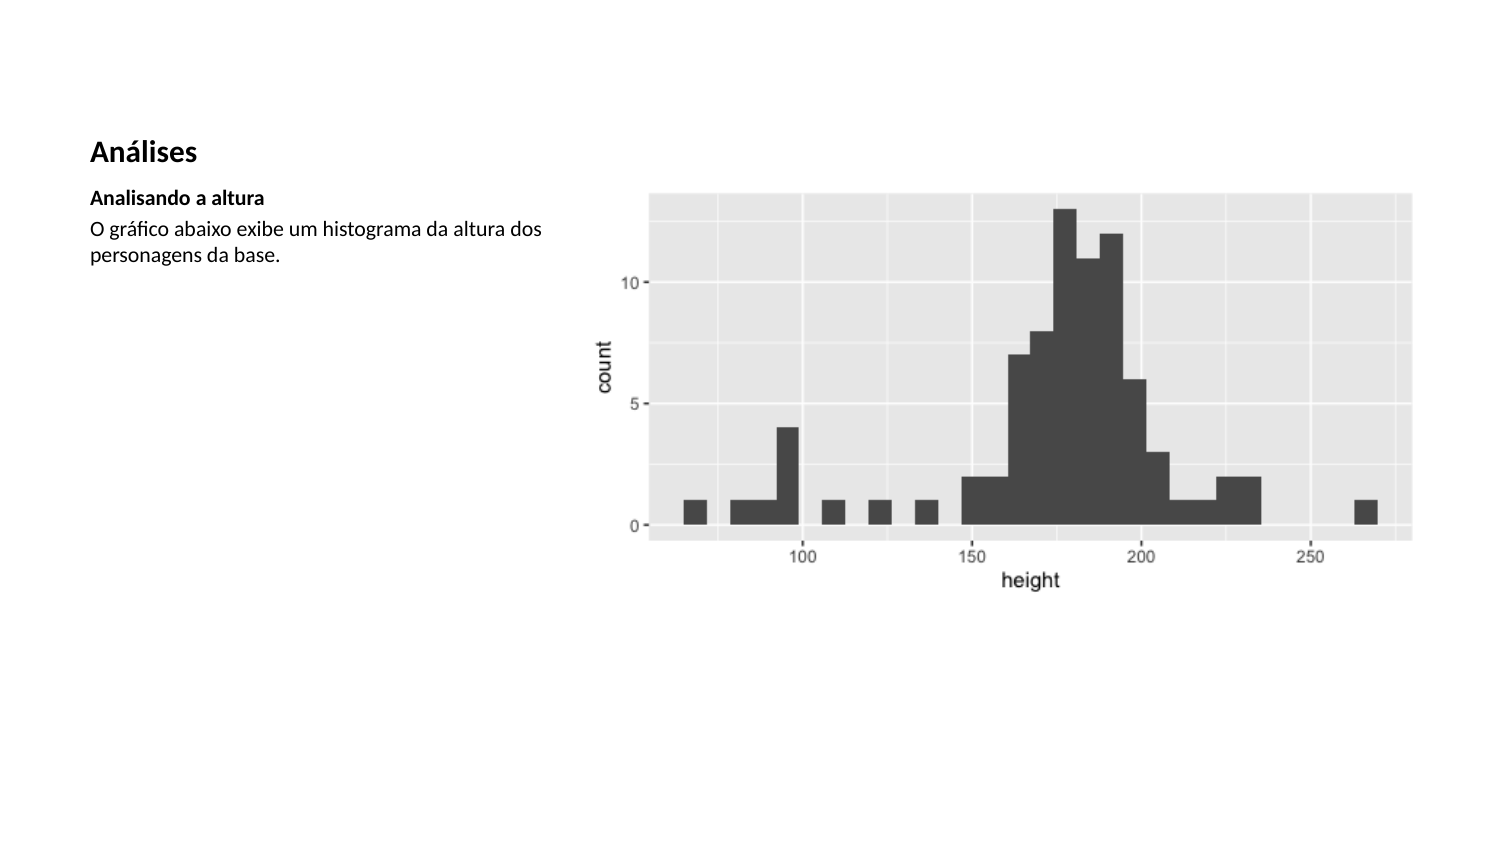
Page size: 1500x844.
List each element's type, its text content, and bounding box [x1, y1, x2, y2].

picture [585, 183, 1424, 603]
list Analisando a altura O gráfico abaixo exibe um histograma da altura dos personagens da base. [75, 176, 569, 754]
title Análises [75, 33, 569, 176]
